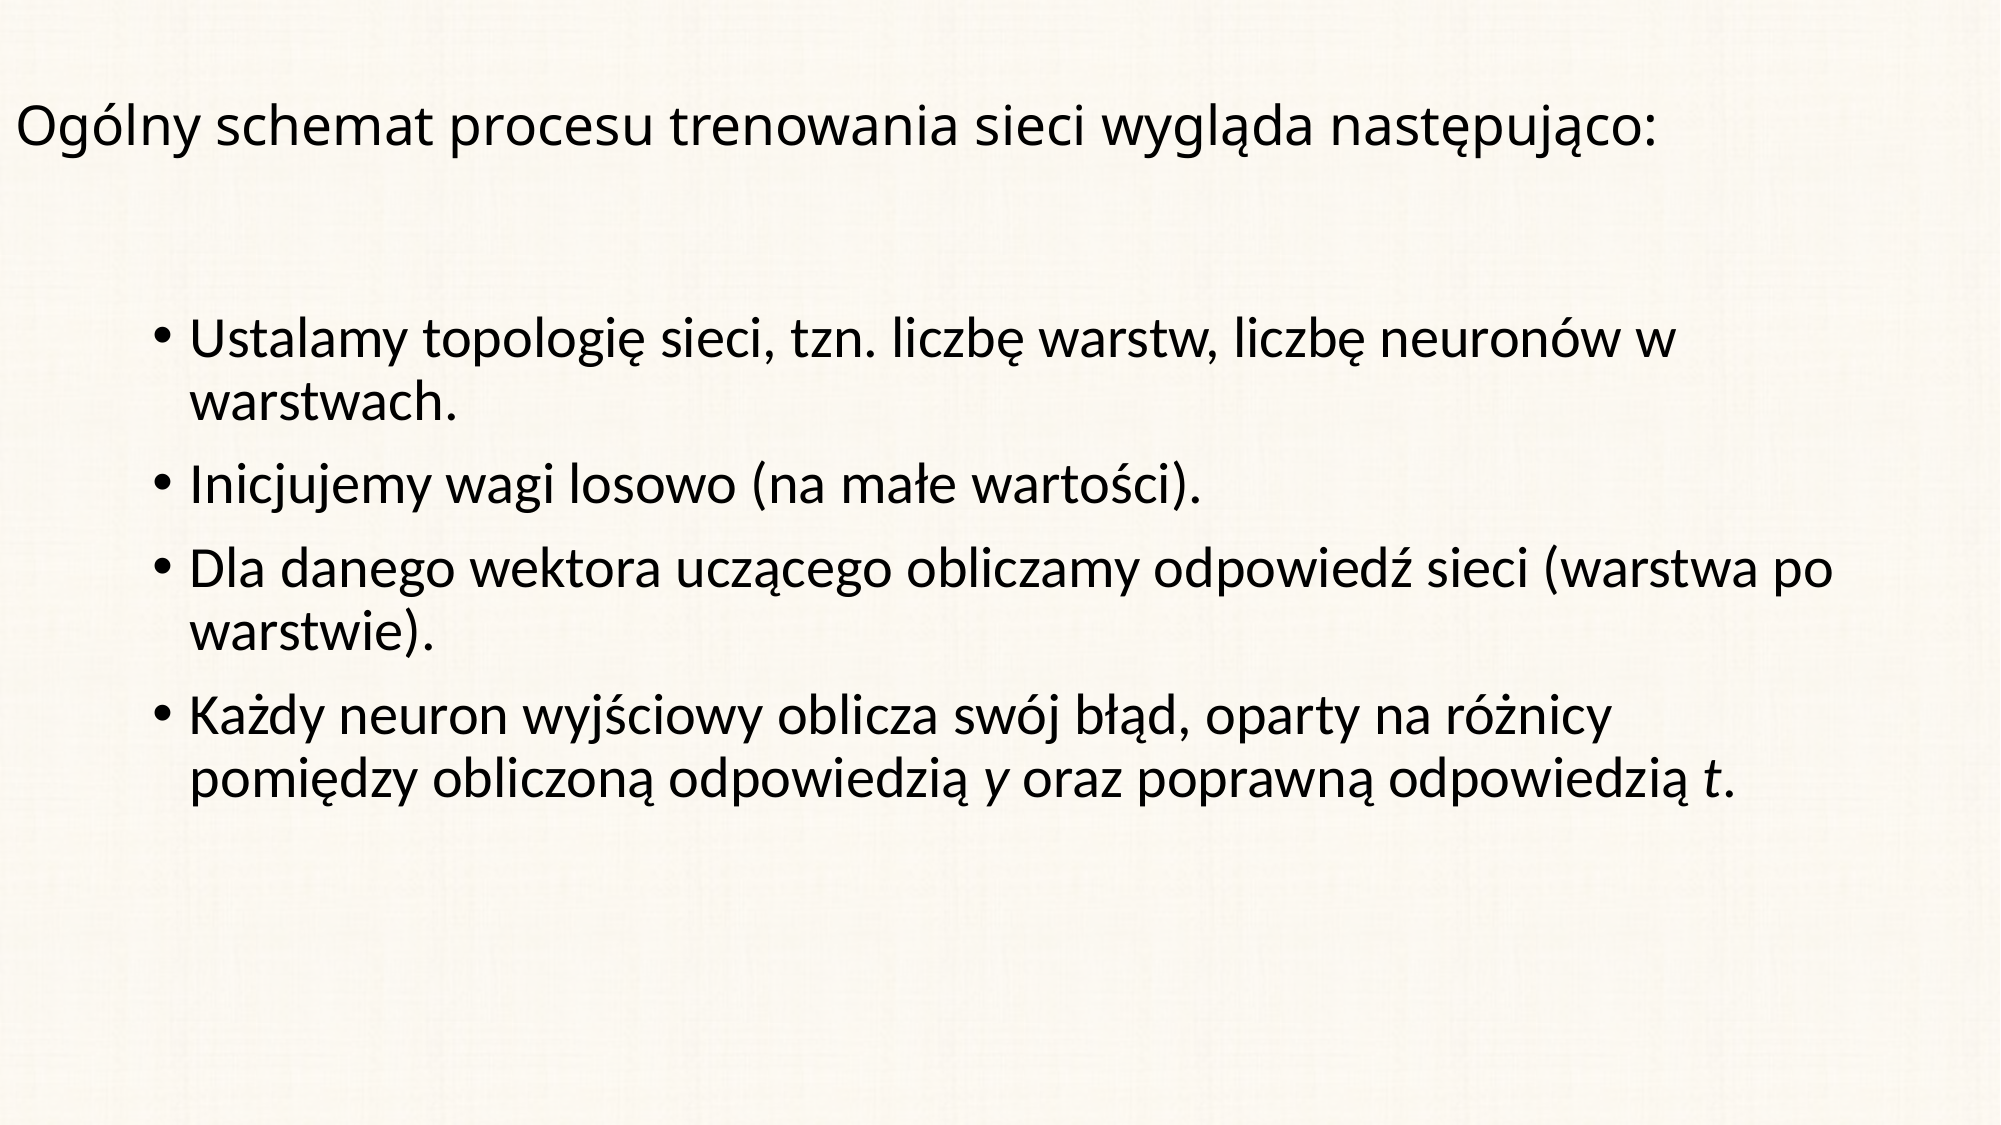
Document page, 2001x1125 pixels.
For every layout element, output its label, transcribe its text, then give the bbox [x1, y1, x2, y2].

title Ogólny schemat procesu trenowania sieci wygląda następująco: [0, 82, 1725, 300]
list Ustalamy topologię sieci, tzn. liczbę warstw, liczbę neuronów w warstwach. Inicjujemy wagi losowo (na małe wartości). Dla danego wektora uczącego obliczamy odpowiedź sieci (warstwa po warstwie). Każdy neuron wyjściowy oblicza swój błąd, oparty na różnicy pomiędzy obliczoną odpowiedzią y oraz poprawną odpowiedzią t. [137, 299, 1863, 1014]
